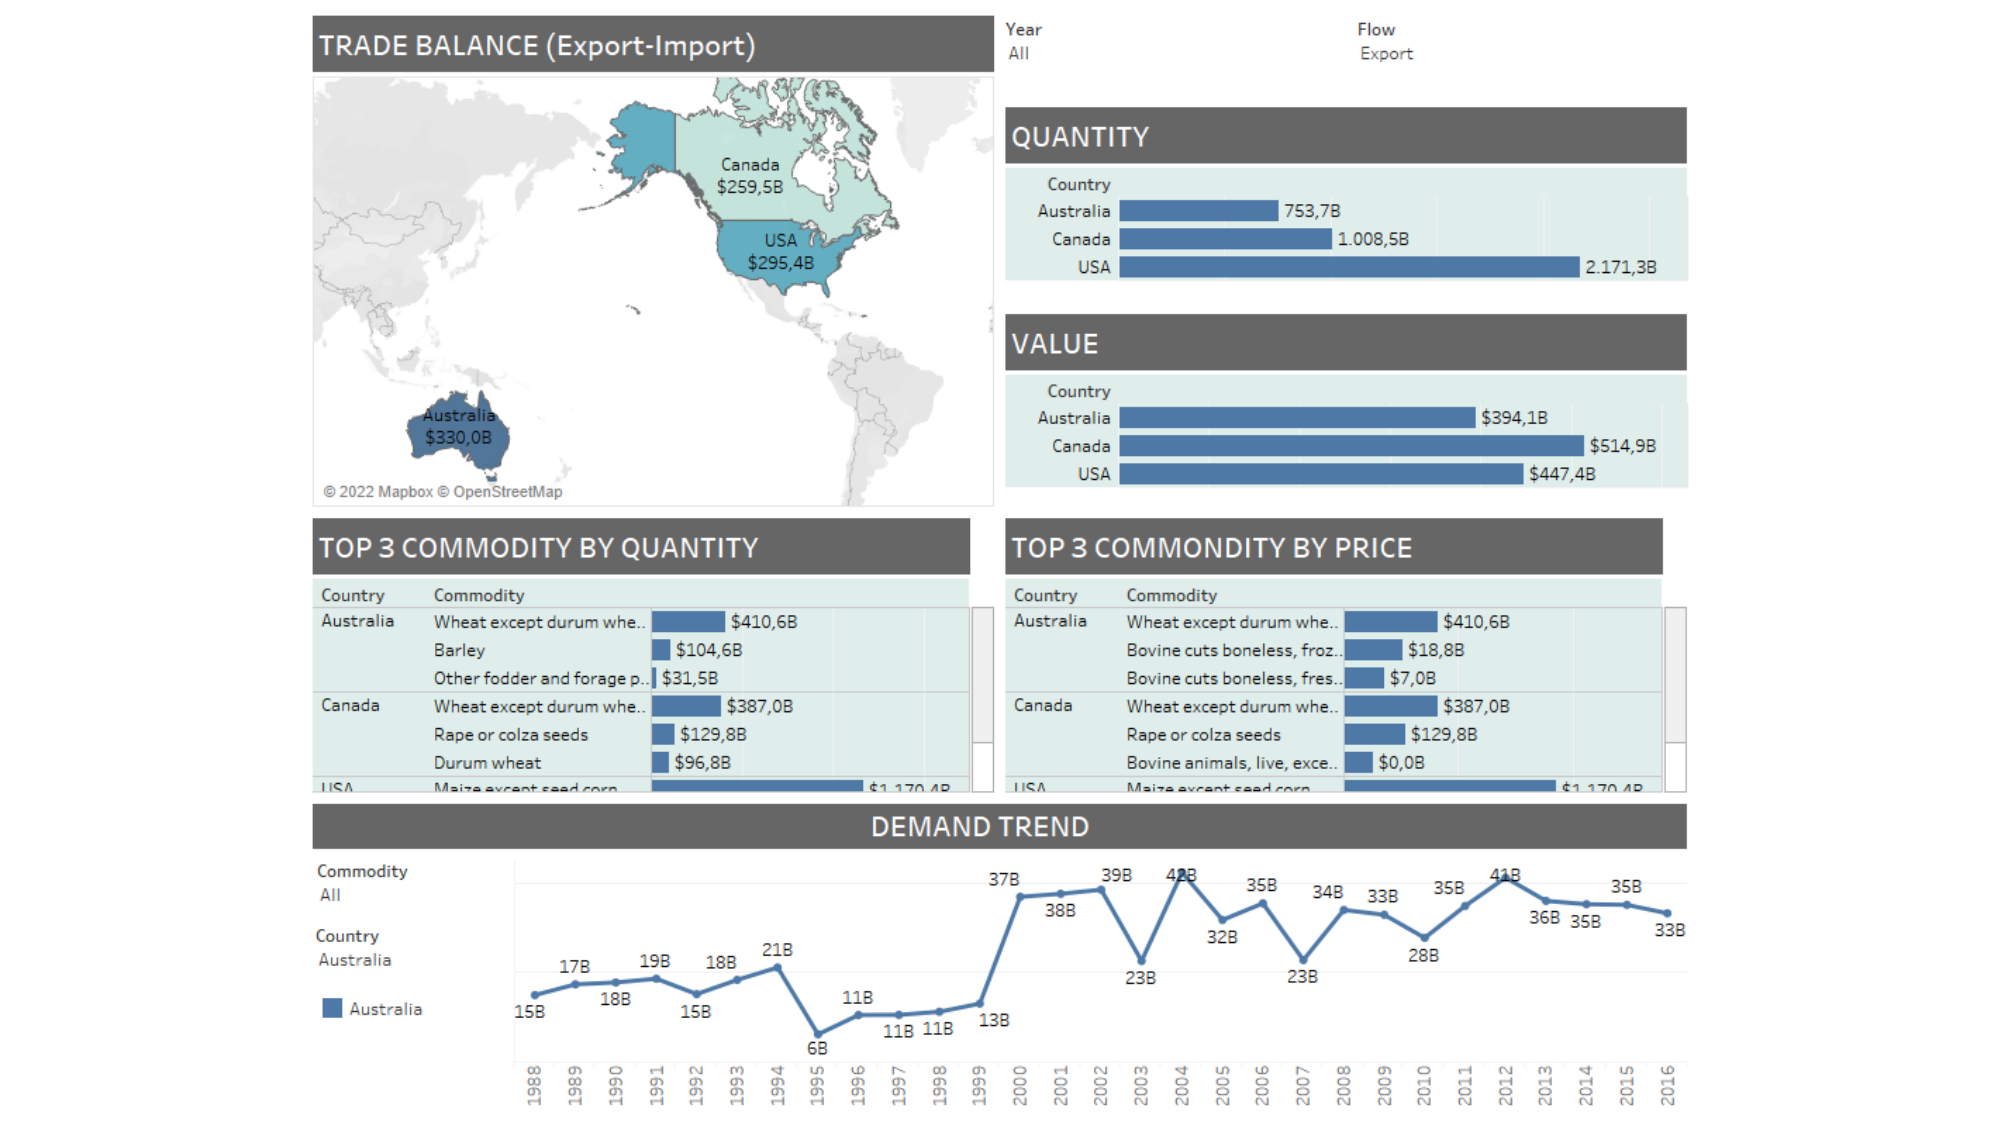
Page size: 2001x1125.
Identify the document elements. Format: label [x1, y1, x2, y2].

picture [296, 0, 1704, 1125]
